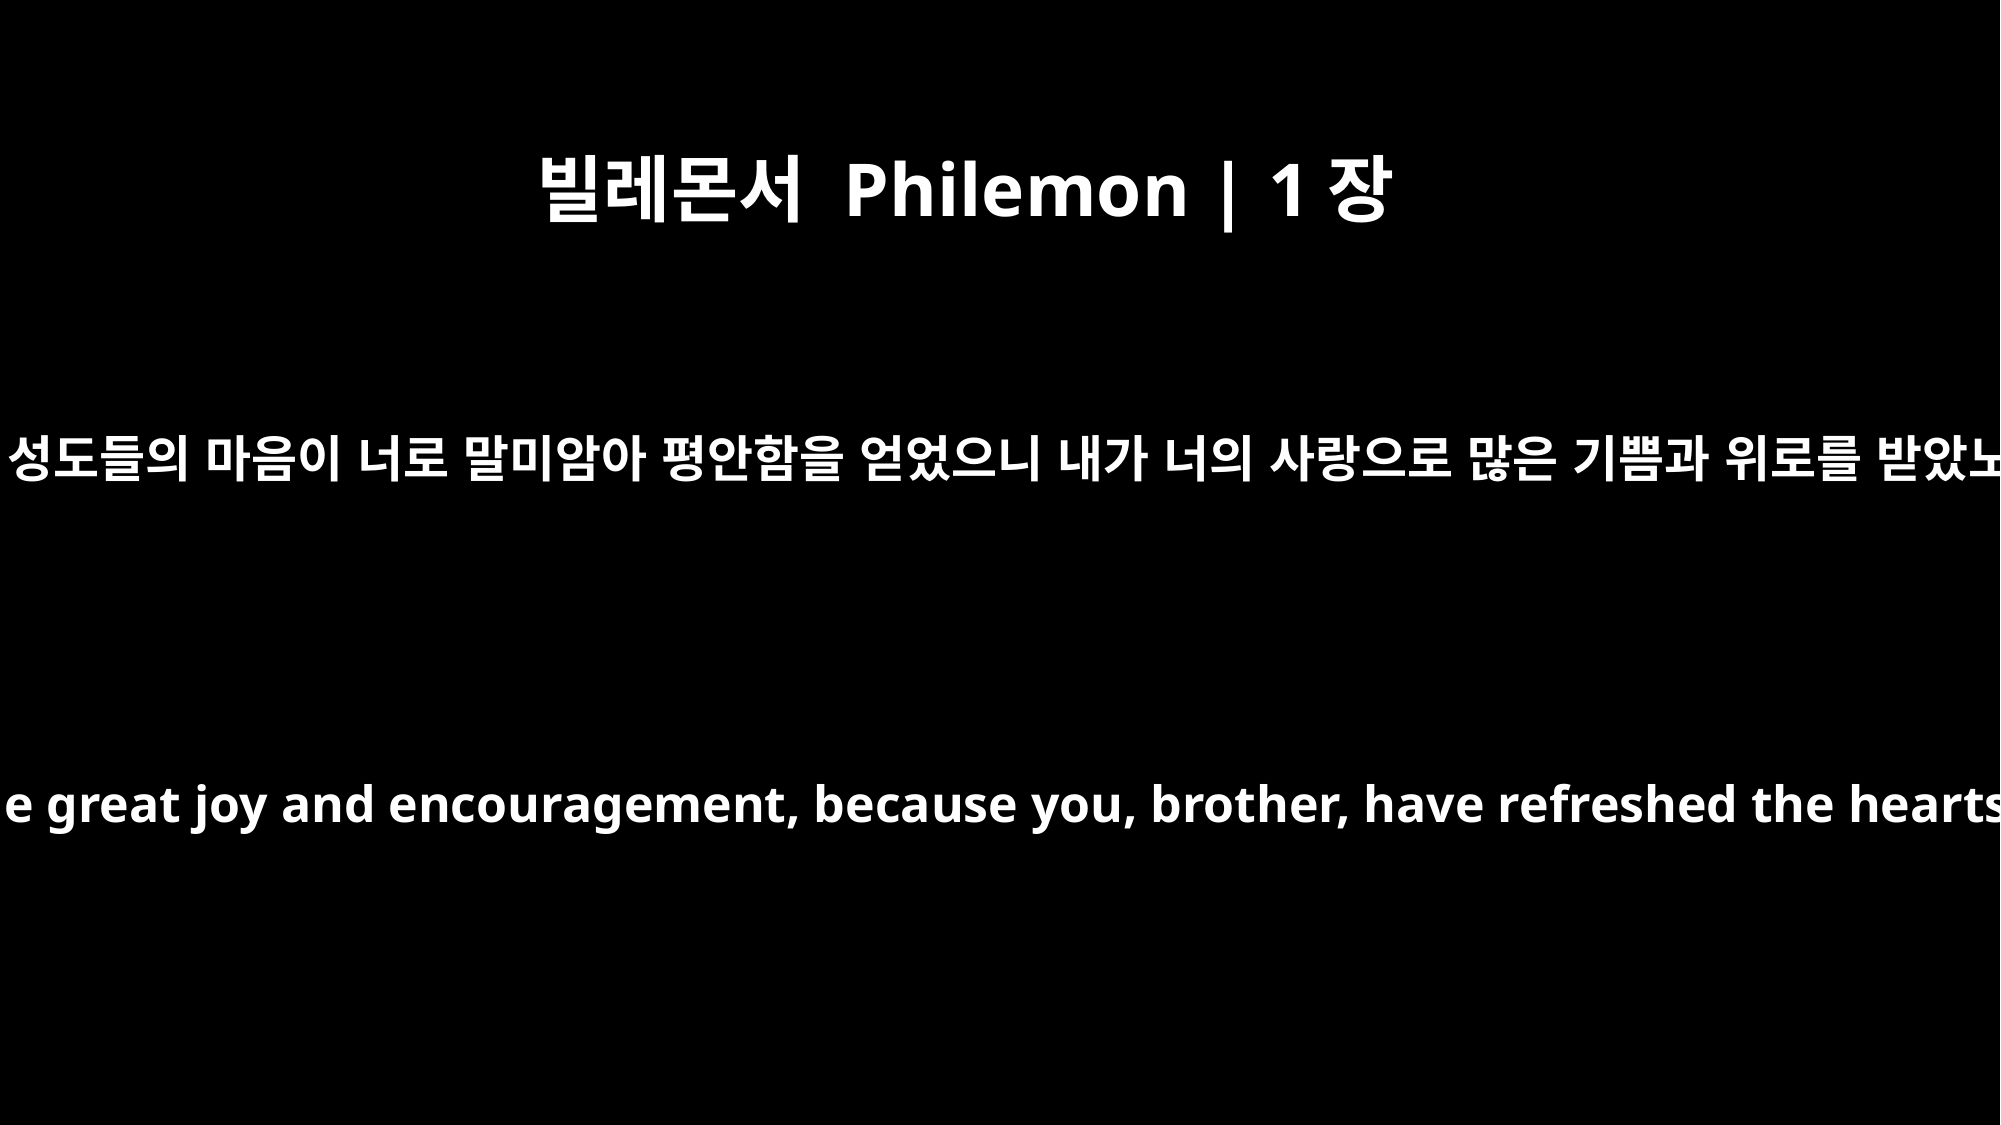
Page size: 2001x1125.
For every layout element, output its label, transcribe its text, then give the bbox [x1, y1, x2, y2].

text_box 빌레몬서 Philemon | 1장 [521, 136, 1410, 239]
text_box Your love has given me great joy and encouragement, because you, brother, have refreshed the hearts of the saints. [0, 764, 2000, 840]
text_box 7 형제여 성도들의 마음이 너로 말미암아 평안함을 얻었으니 내가 너의 사랑으로 많은 기쁨과 위로를 받았노라 [0, 359, 2000, 495]
